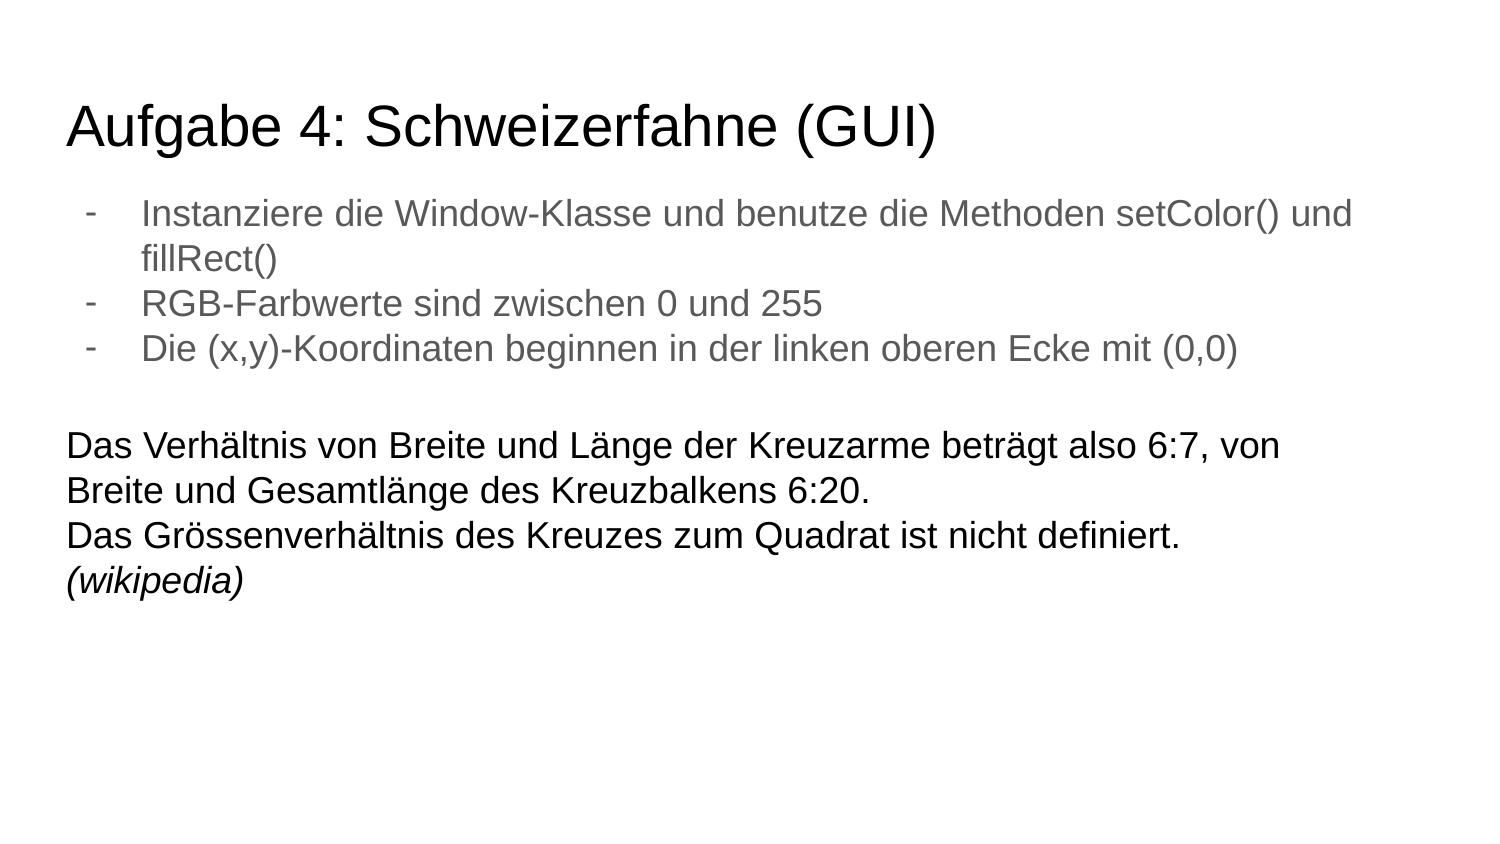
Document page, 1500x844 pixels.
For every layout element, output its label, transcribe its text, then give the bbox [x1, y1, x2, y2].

text_box Instanziere die Window-Klasse und benutze die Methoden setColor() und fillRect() RGB-Farbwerte sind zwischen 0 und 255 Die (x,y)-Koordinaten beginnen in der linken oberen Ecke mit (0,0) [51, 166, 1398, 392]
title Aufgabe 4: Schweizerfahne (GUI) [51, 72, 1449, 167]
text_box Das Verhältnis von Breite und Länge der Kreuzarme beträgt also 6:7, von Breite und Gesamtlänge des Kreuzbalkens 6:20. Das Grössenverhältnis des Kreuzes zum Quadrat ist nicht definiert. (wikipedia) [51, 427, 1358, 685]
